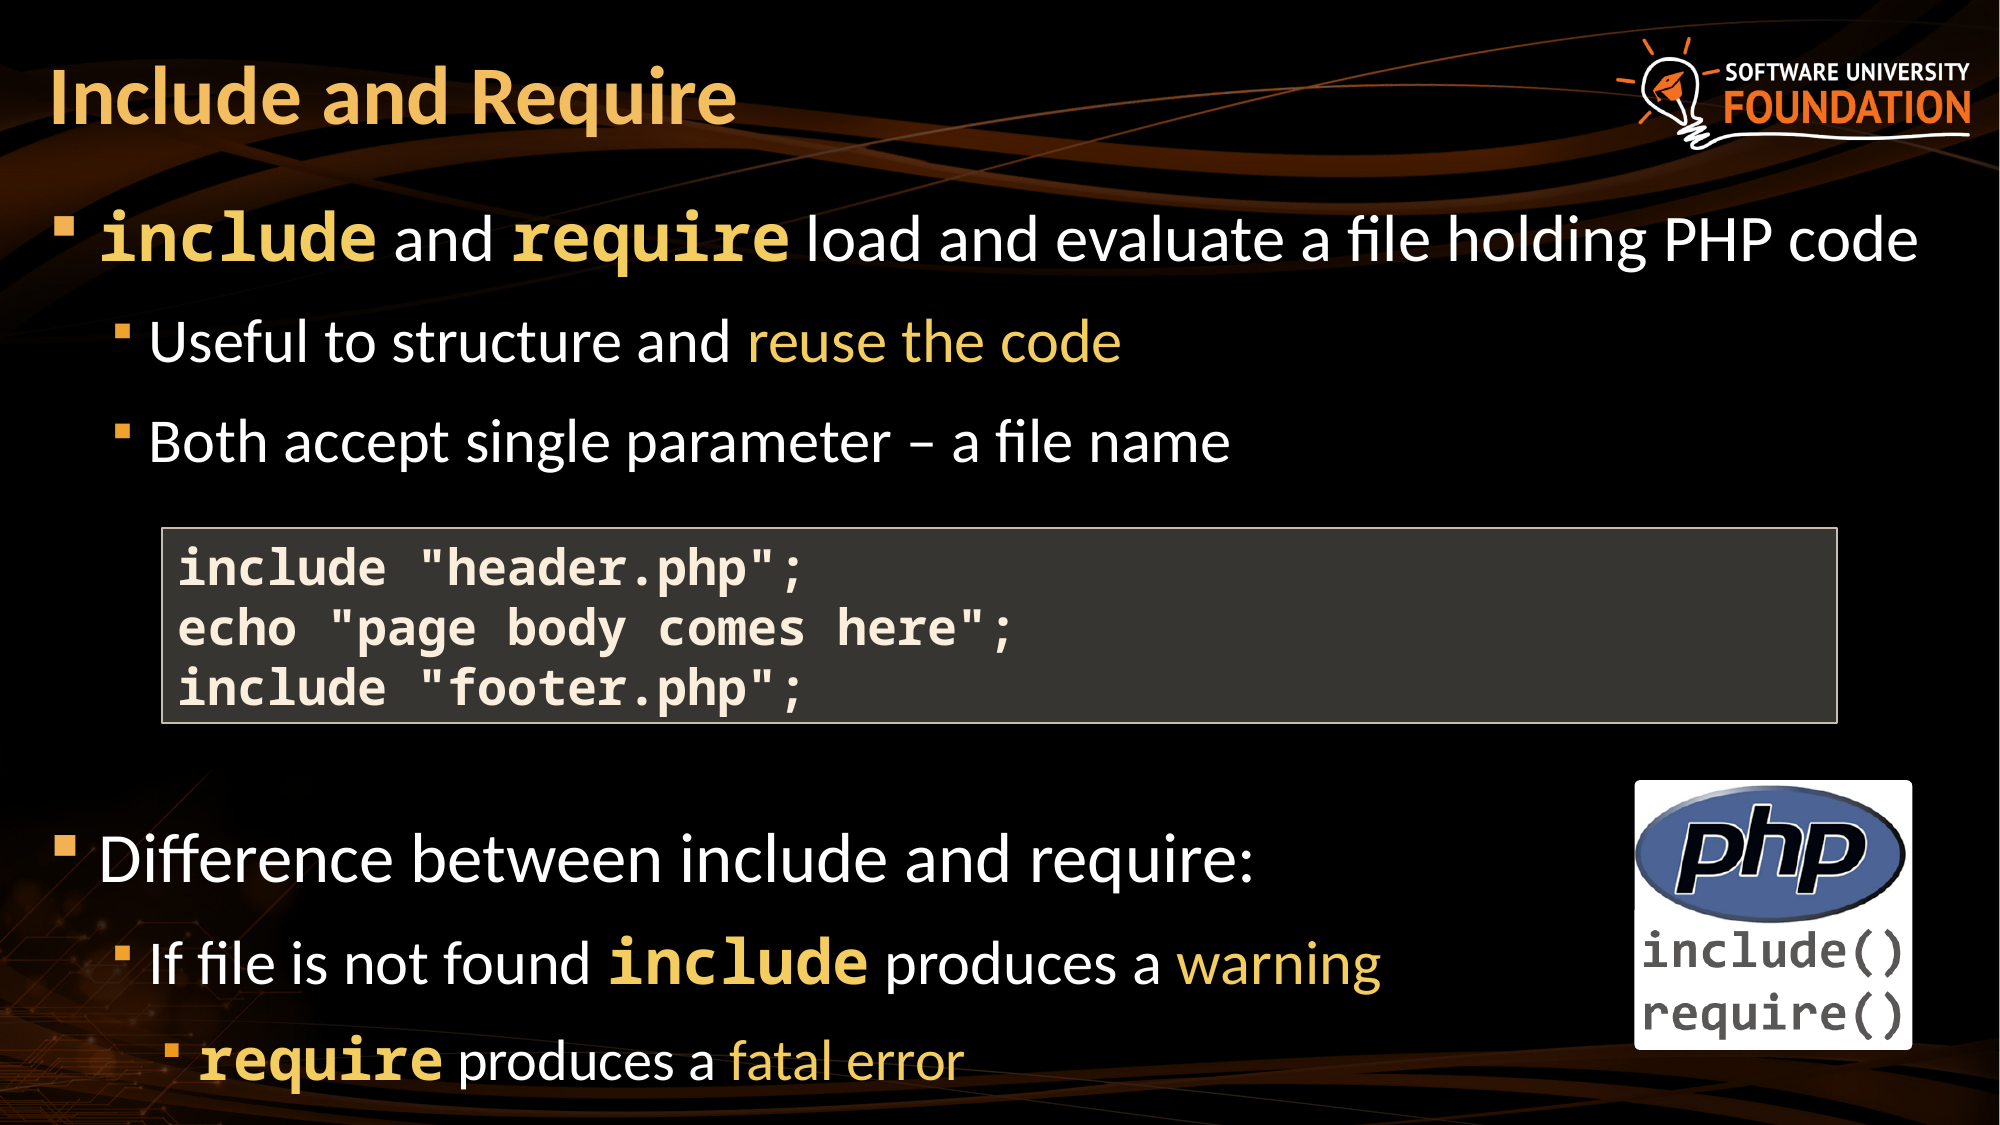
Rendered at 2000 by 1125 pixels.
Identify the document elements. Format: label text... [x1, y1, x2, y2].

title Include and Require [30, 6, 1602, 189]
list include and require load and evaluate a file holding PHP code Useful to structure and reuse the code Both accept single parameter – a file name Difference between include and require: If file is not found include produces a warning require produces a fatal error [31, 188, 1968, 1103]
text_box include "header.php"; echo "page body comes here"; include "footer.php"; [162, 528, 1838, 723]
picture [0, 0, 2000, 1125]
